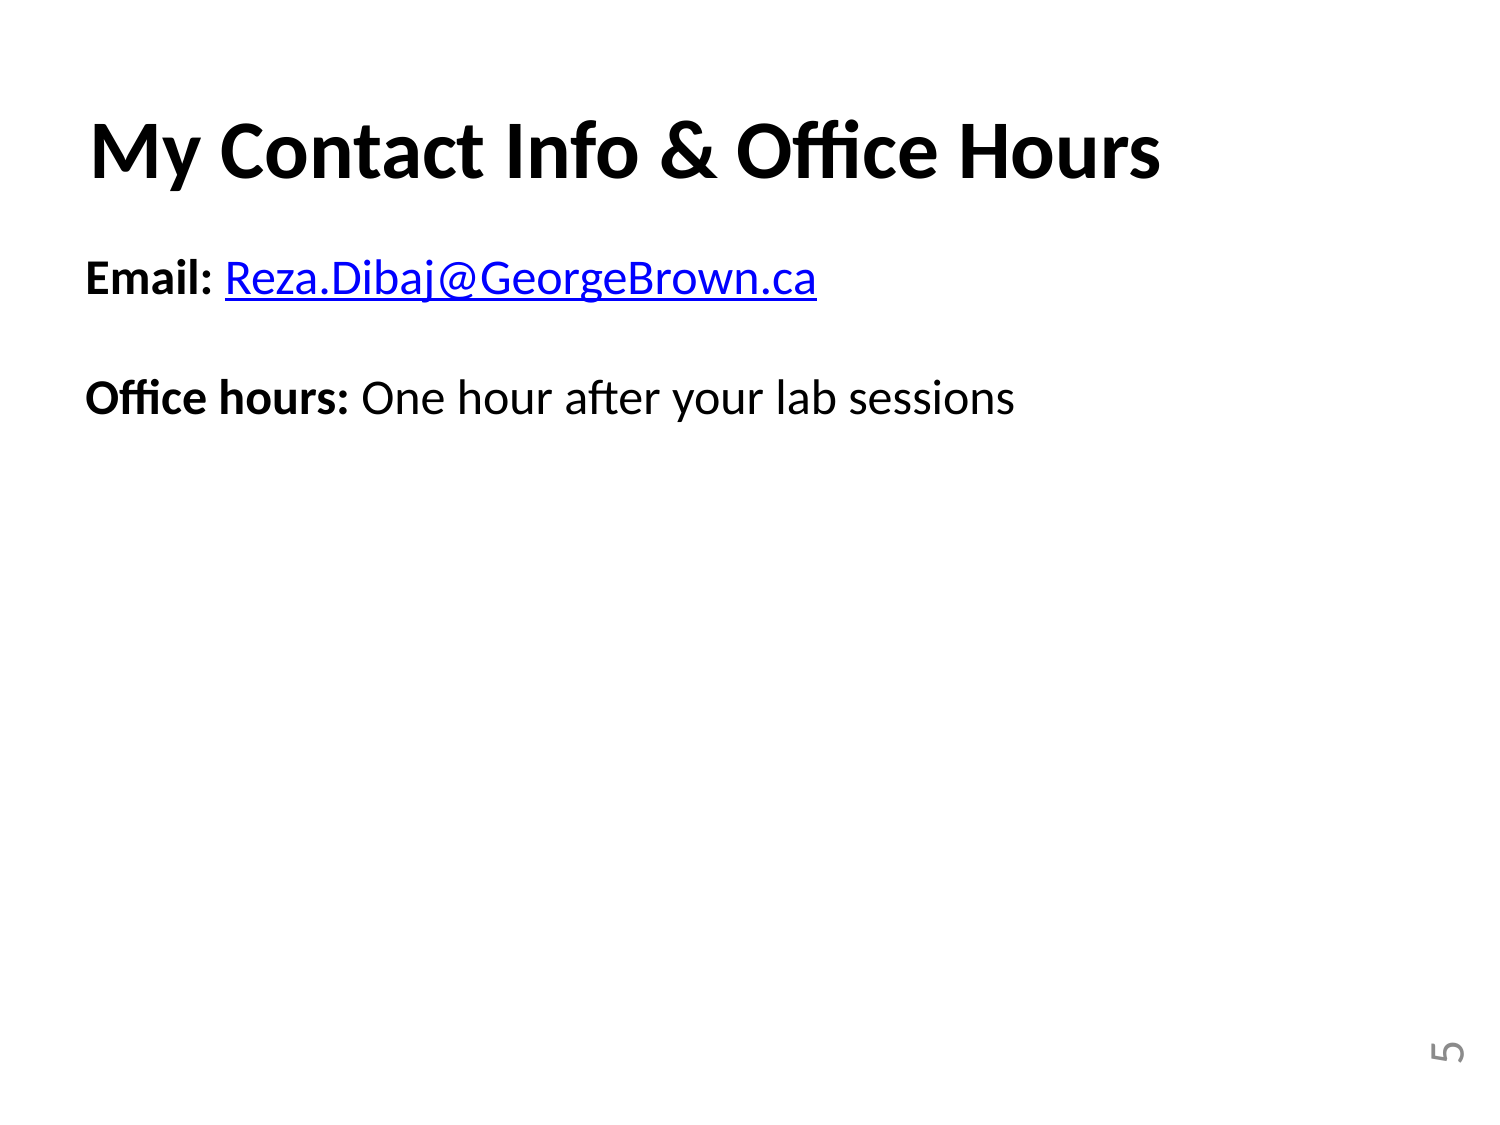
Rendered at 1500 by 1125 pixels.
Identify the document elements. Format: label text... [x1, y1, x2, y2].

text_box Email: Reza.Dibaj@GeorgeBrown.ca Office hours: One hour after your lab sessions [70, 237, 1434, 493]
text_box My Contact Info & Office Hours [74, 87, 1438, 203]
slide_number 5 [1412, 1025, 1475, 1125]
